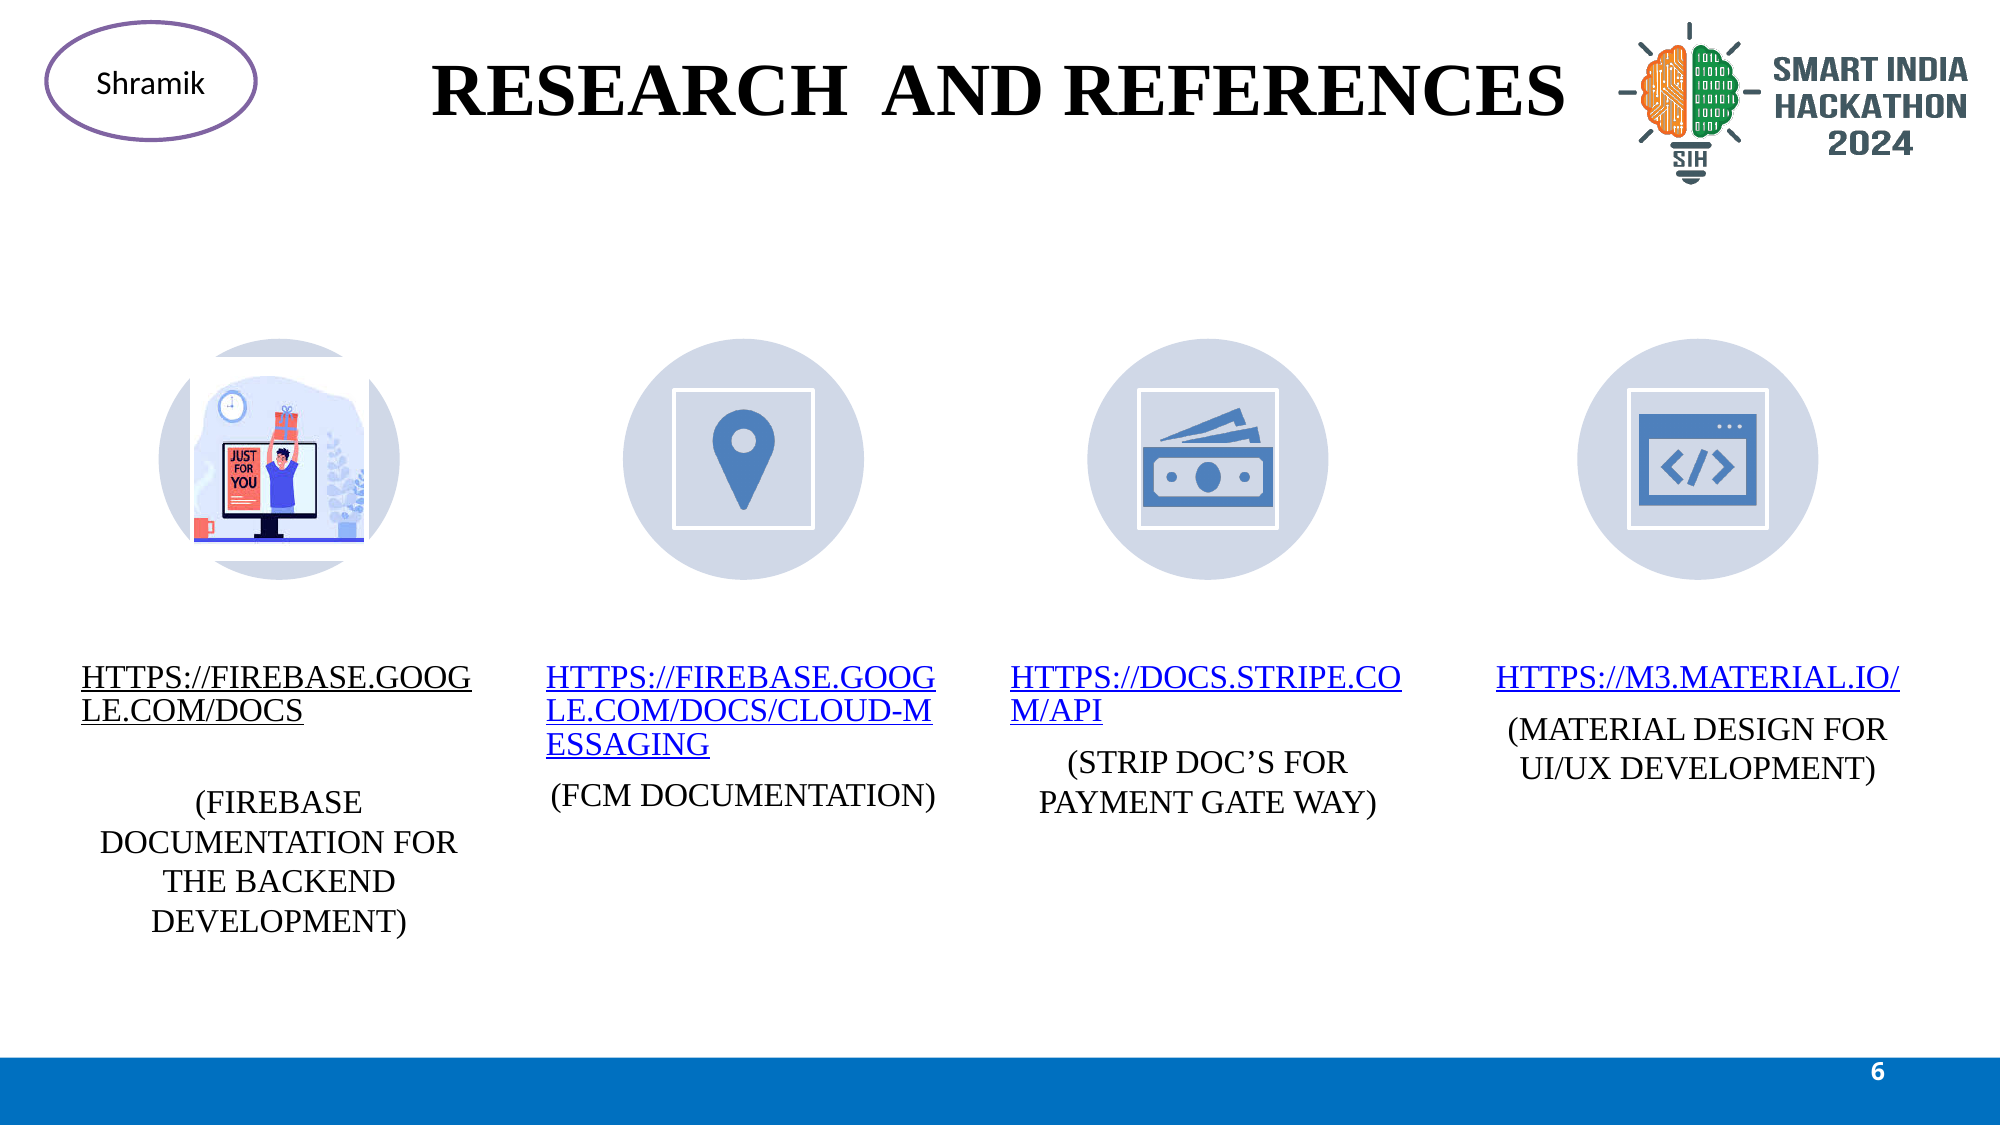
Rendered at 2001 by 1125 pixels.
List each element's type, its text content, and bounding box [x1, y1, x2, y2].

title RESEARCH AND REFERENCES [99, 0, 1900, 180]
slide_number 6 [1433, 1042, 1900, 1103]
picture [1607, 13, 1977, 202]
text_box Shramik [46, 22, 256, 141]
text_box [53, 280, 1949, 957]
text_box [0, 1057, 2000, 1125]
